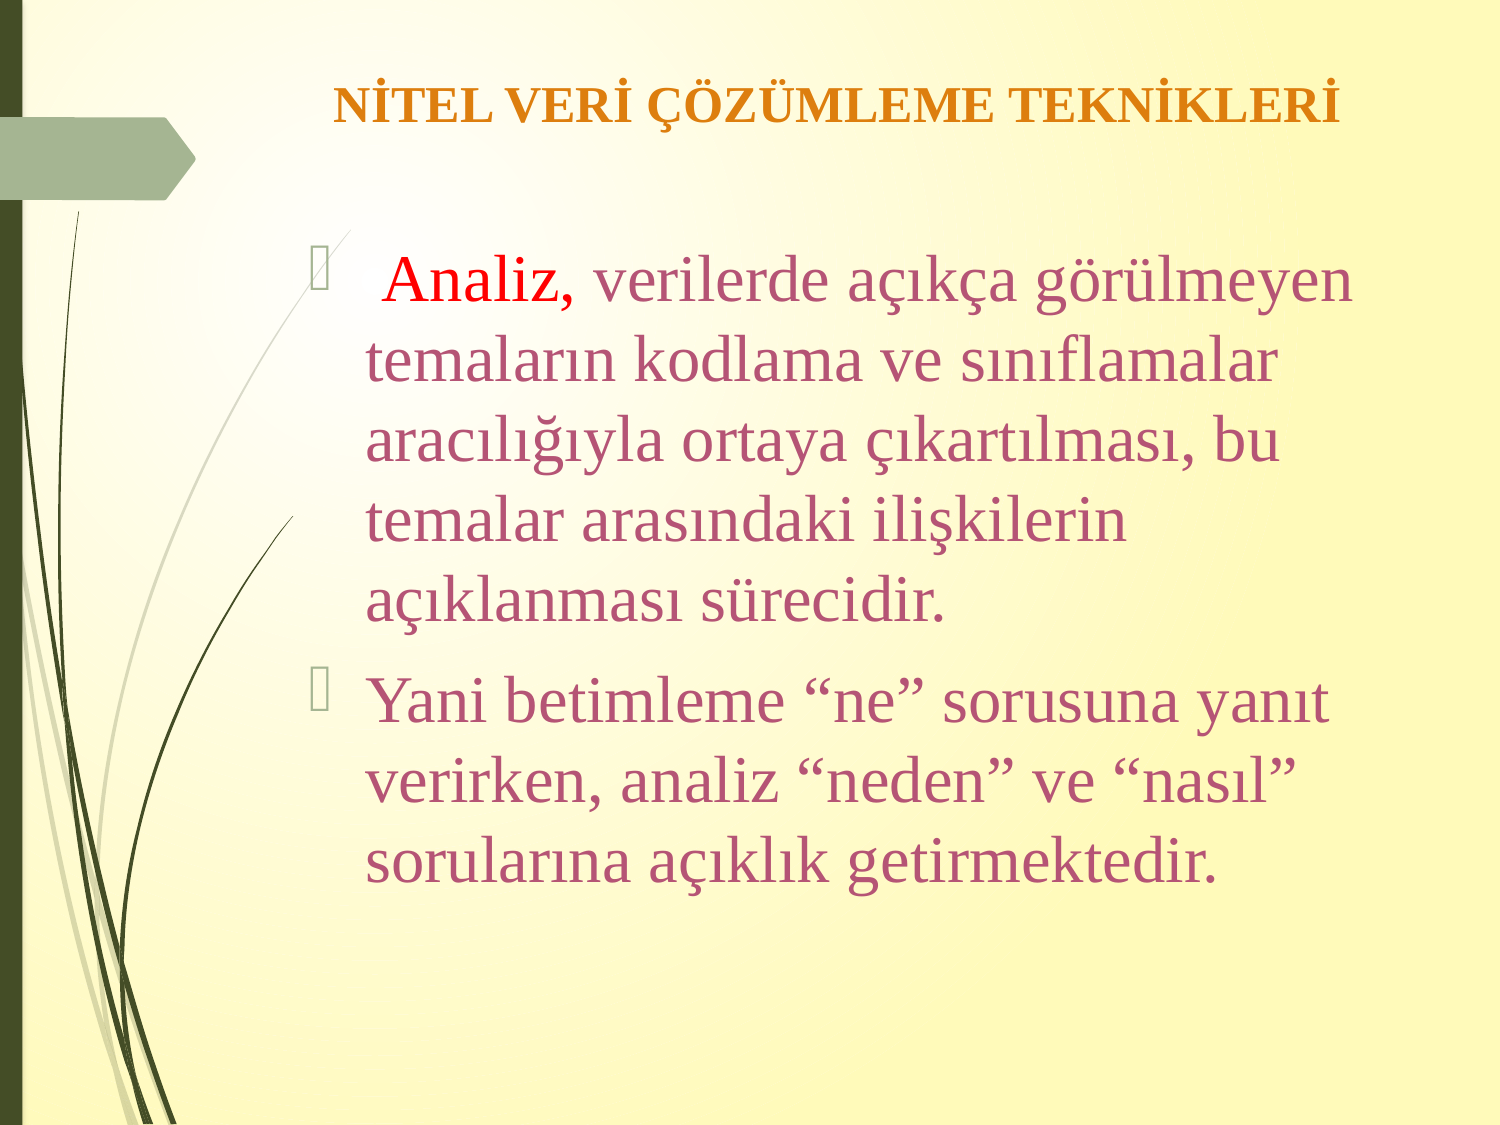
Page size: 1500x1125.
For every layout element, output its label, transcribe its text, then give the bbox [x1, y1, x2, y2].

title NİTEL VERİ ÇÖZÜMLEME TEKNİKLERİ [319, 63, 1366, 182]
list Analiz, verilerde açıkça görülmeyen temaların kodlama ve sınıflamalar aracılığıyla ortaya çıkartılması, bu temalar arasındaki ilişkilerin açıklanması sürecidir. Yani betimleme “ne” sorusuna yanıt verirken, analiz “neden” ve “nasıl” sorularına açıklık getirmektedir. [293, 227, 1391, 928]
